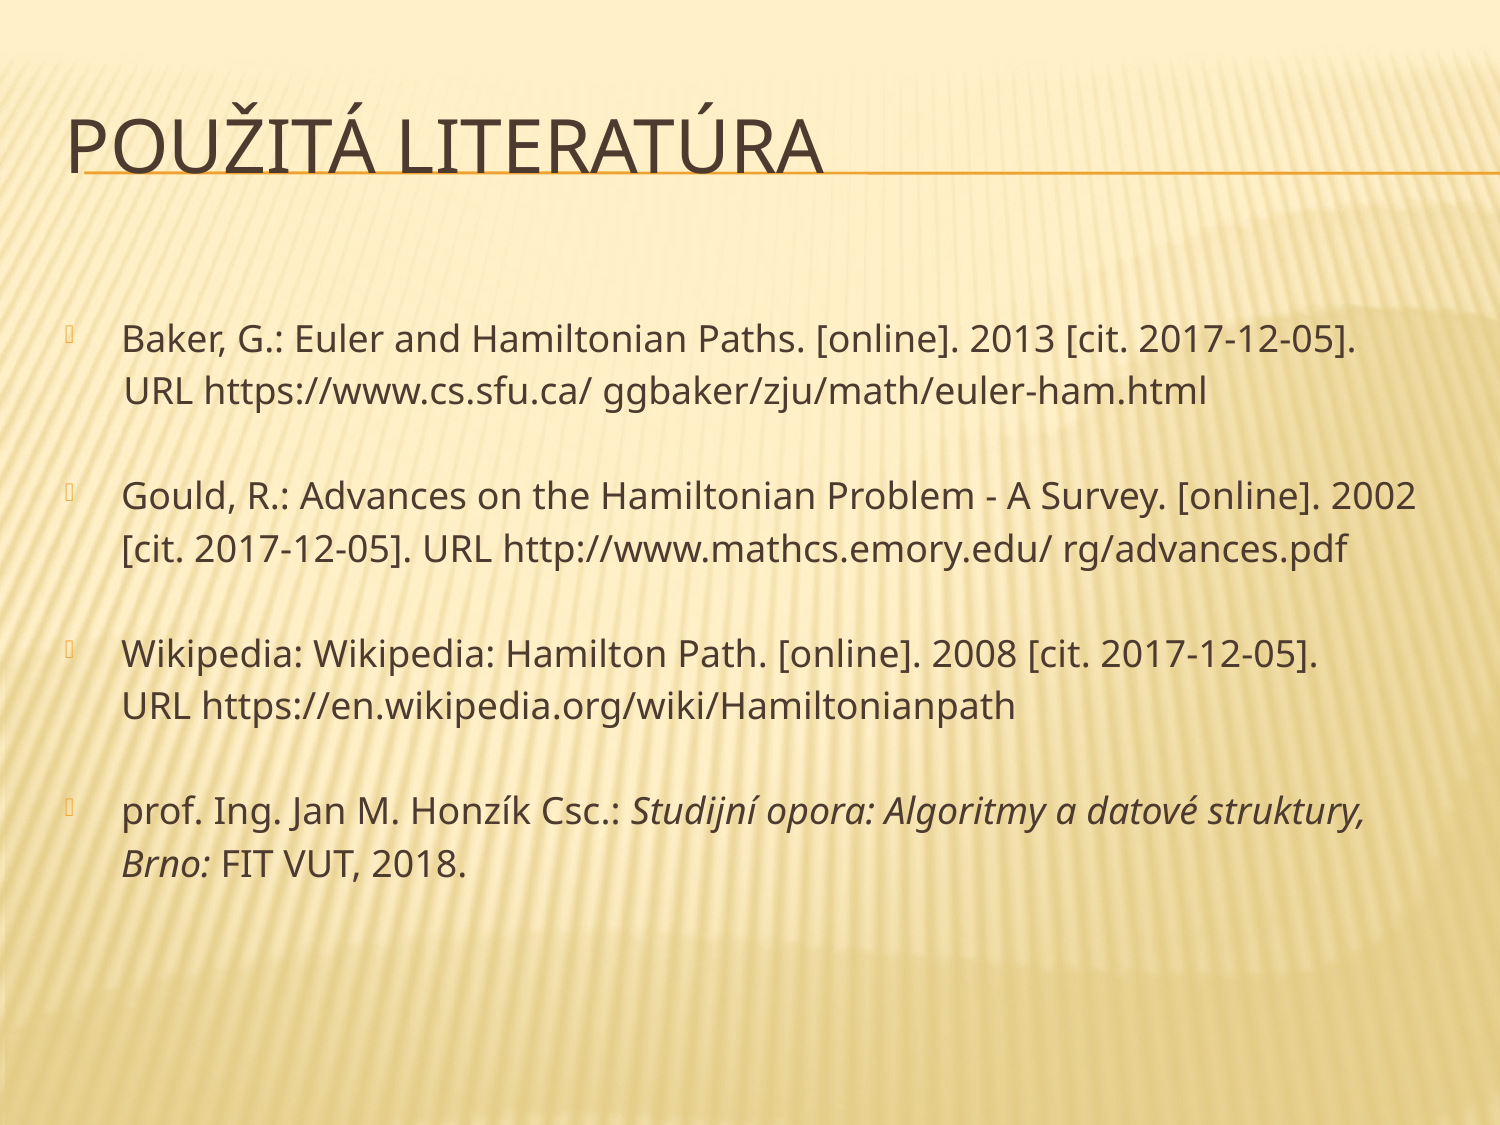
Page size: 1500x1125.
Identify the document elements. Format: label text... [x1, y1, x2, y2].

list Baker, G.: Euler and Hamiltonian Paths. [online]. 2013 [cit. 2017-12-05]. URL https://www.cs.sfu.ca/ ggbaker/zju/math/euler-ham.html Gould, R.: Advances on the Hamiltonian Problem - A Survey. [online]. 2002 [cit. 2017-12-05]. URL http://www.mathcs.emory.edu/ rg/advances.pdf Wikipedia: Wikipedia: Hamilton Path. [online]. 2008 [cit. 2017-12-05]. URL https://en.wikipedia.org/wiki/Hamiltonianpath prof. Ing. Jan M. Honzík Csc.: Studijní opora: Algoritmy a datové struktury, Brno: FIT VUT, 2018. [50, 254, 1475, 998]
title Použitá literatúra [50, 75, 1475, 213]
